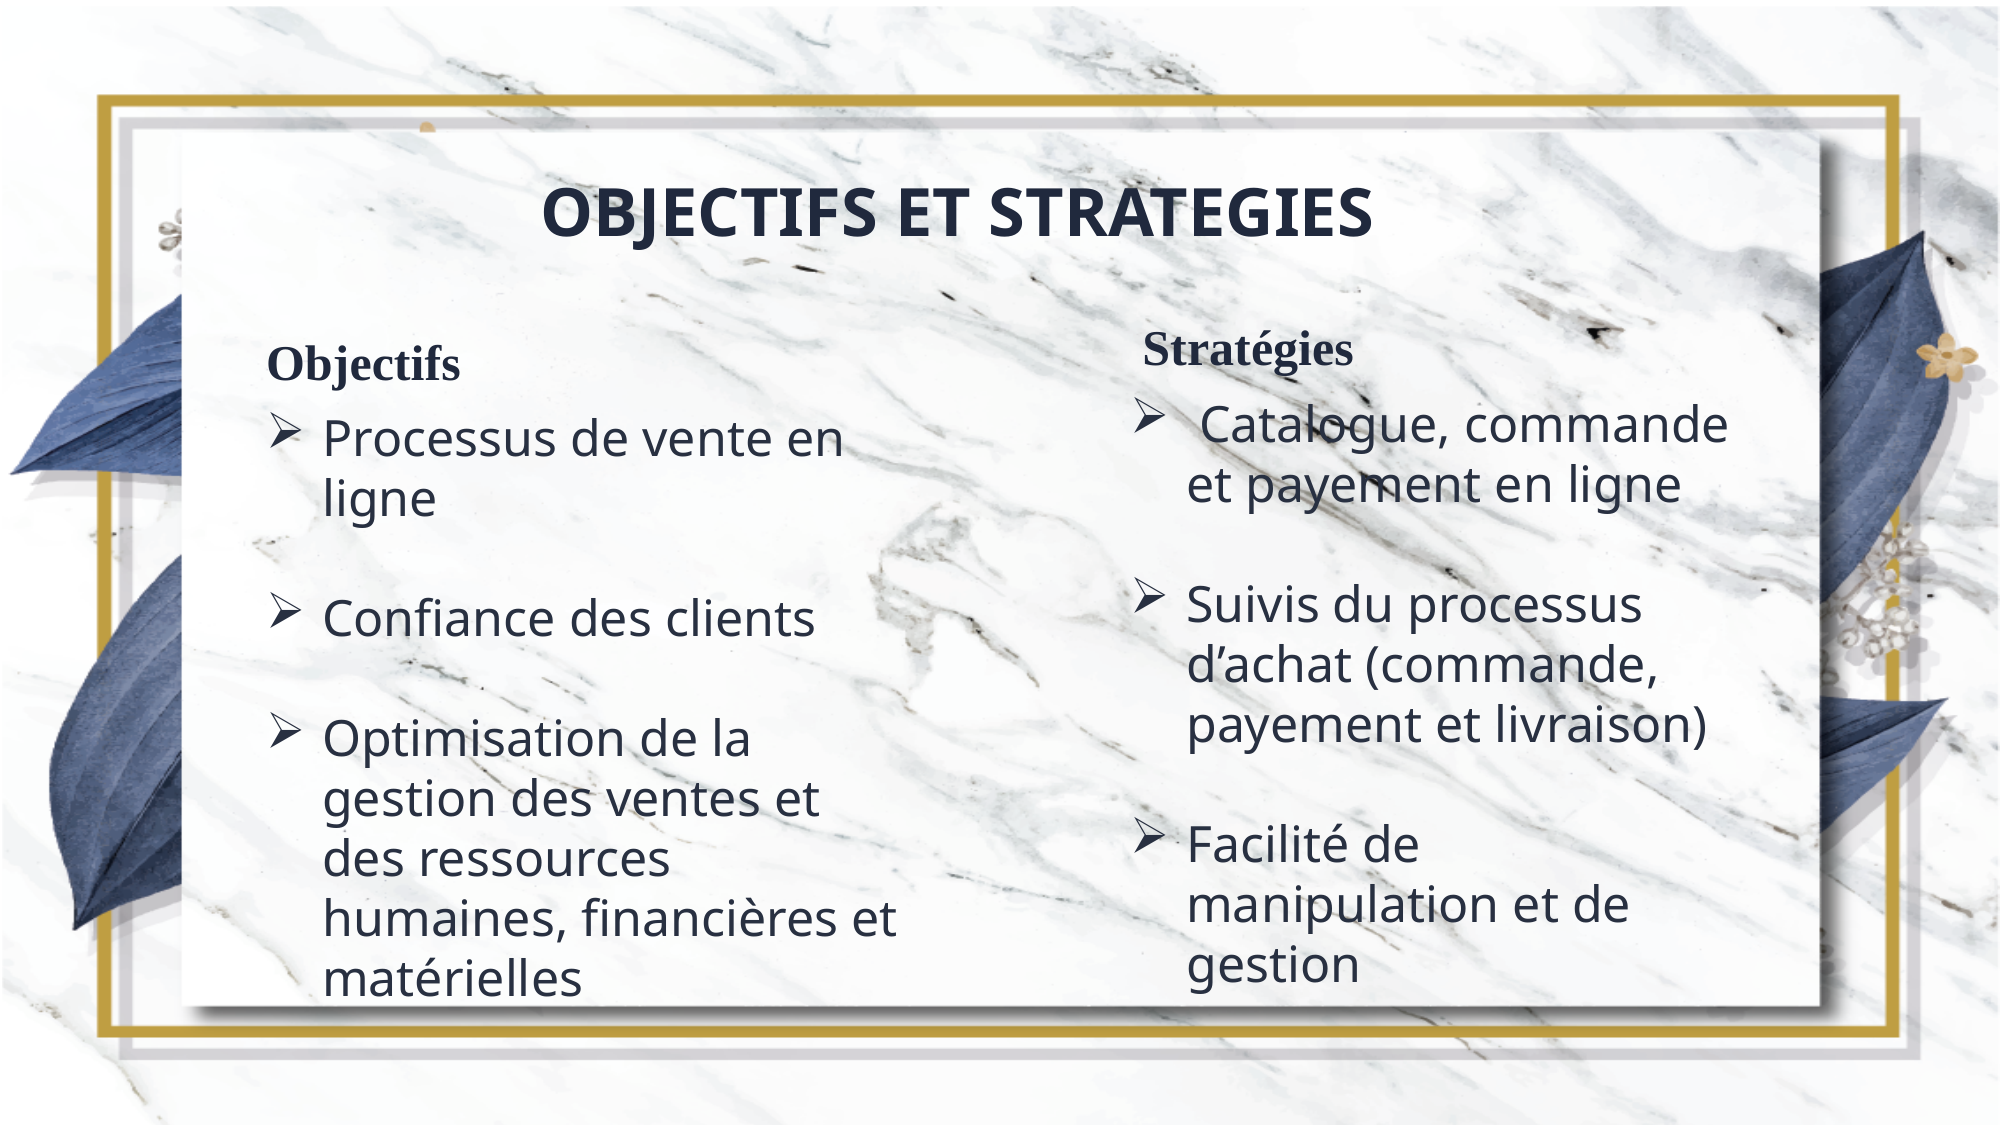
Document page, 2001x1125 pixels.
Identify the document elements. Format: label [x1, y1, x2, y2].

list [2, 6, 2000, 1125]
